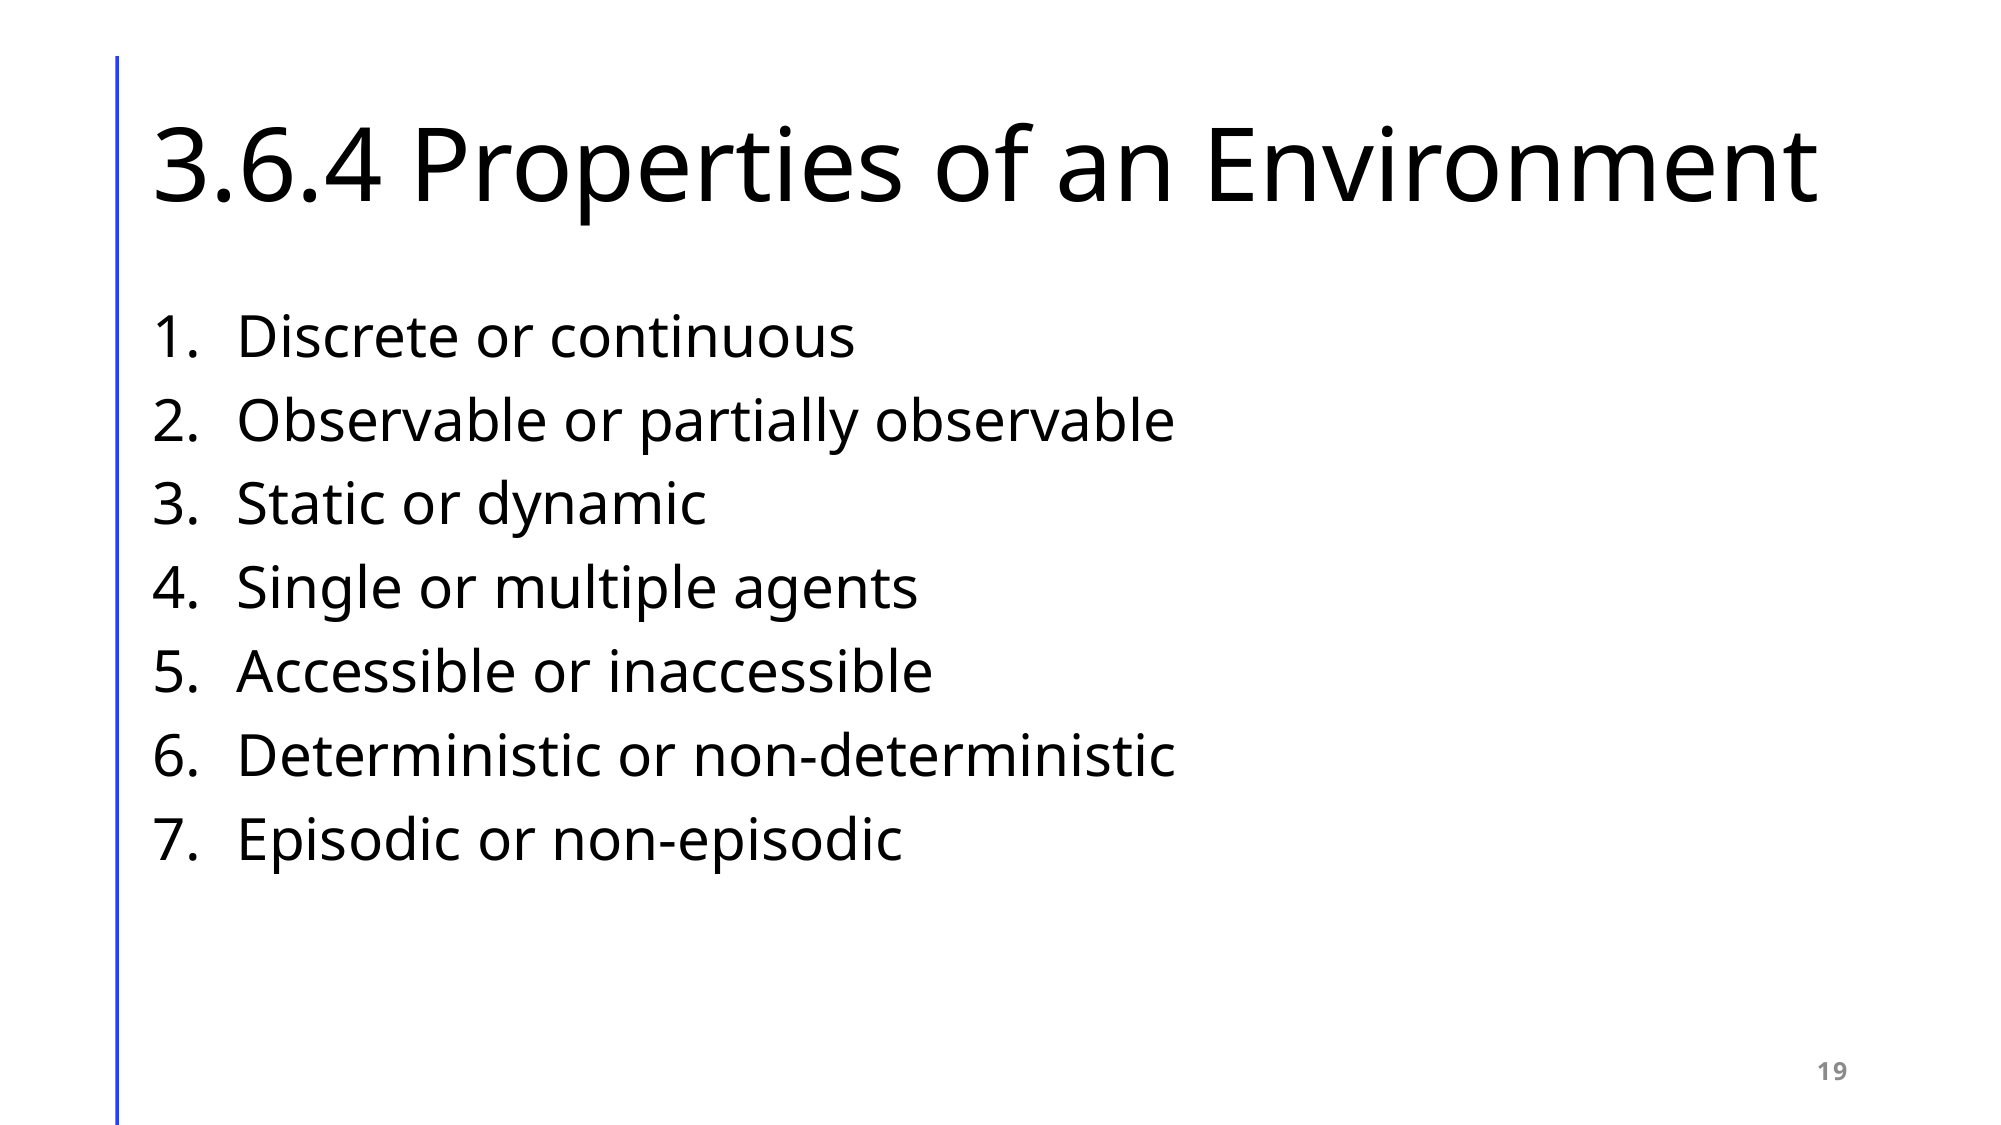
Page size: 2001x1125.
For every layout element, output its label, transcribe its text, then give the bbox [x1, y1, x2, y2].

slide_number 19 [1412, 1042, 1863, 1103]
title 3.6.4 Properties of an Environment [137, 59, 1863, 278]
list Discrete or continuous Observable or partially observable Static or dynamic Single or multiple agents Accessible or inaccessible Deterministic or non-deterministic Episodic or non-episodic [137, 299, 1863, 1014]
